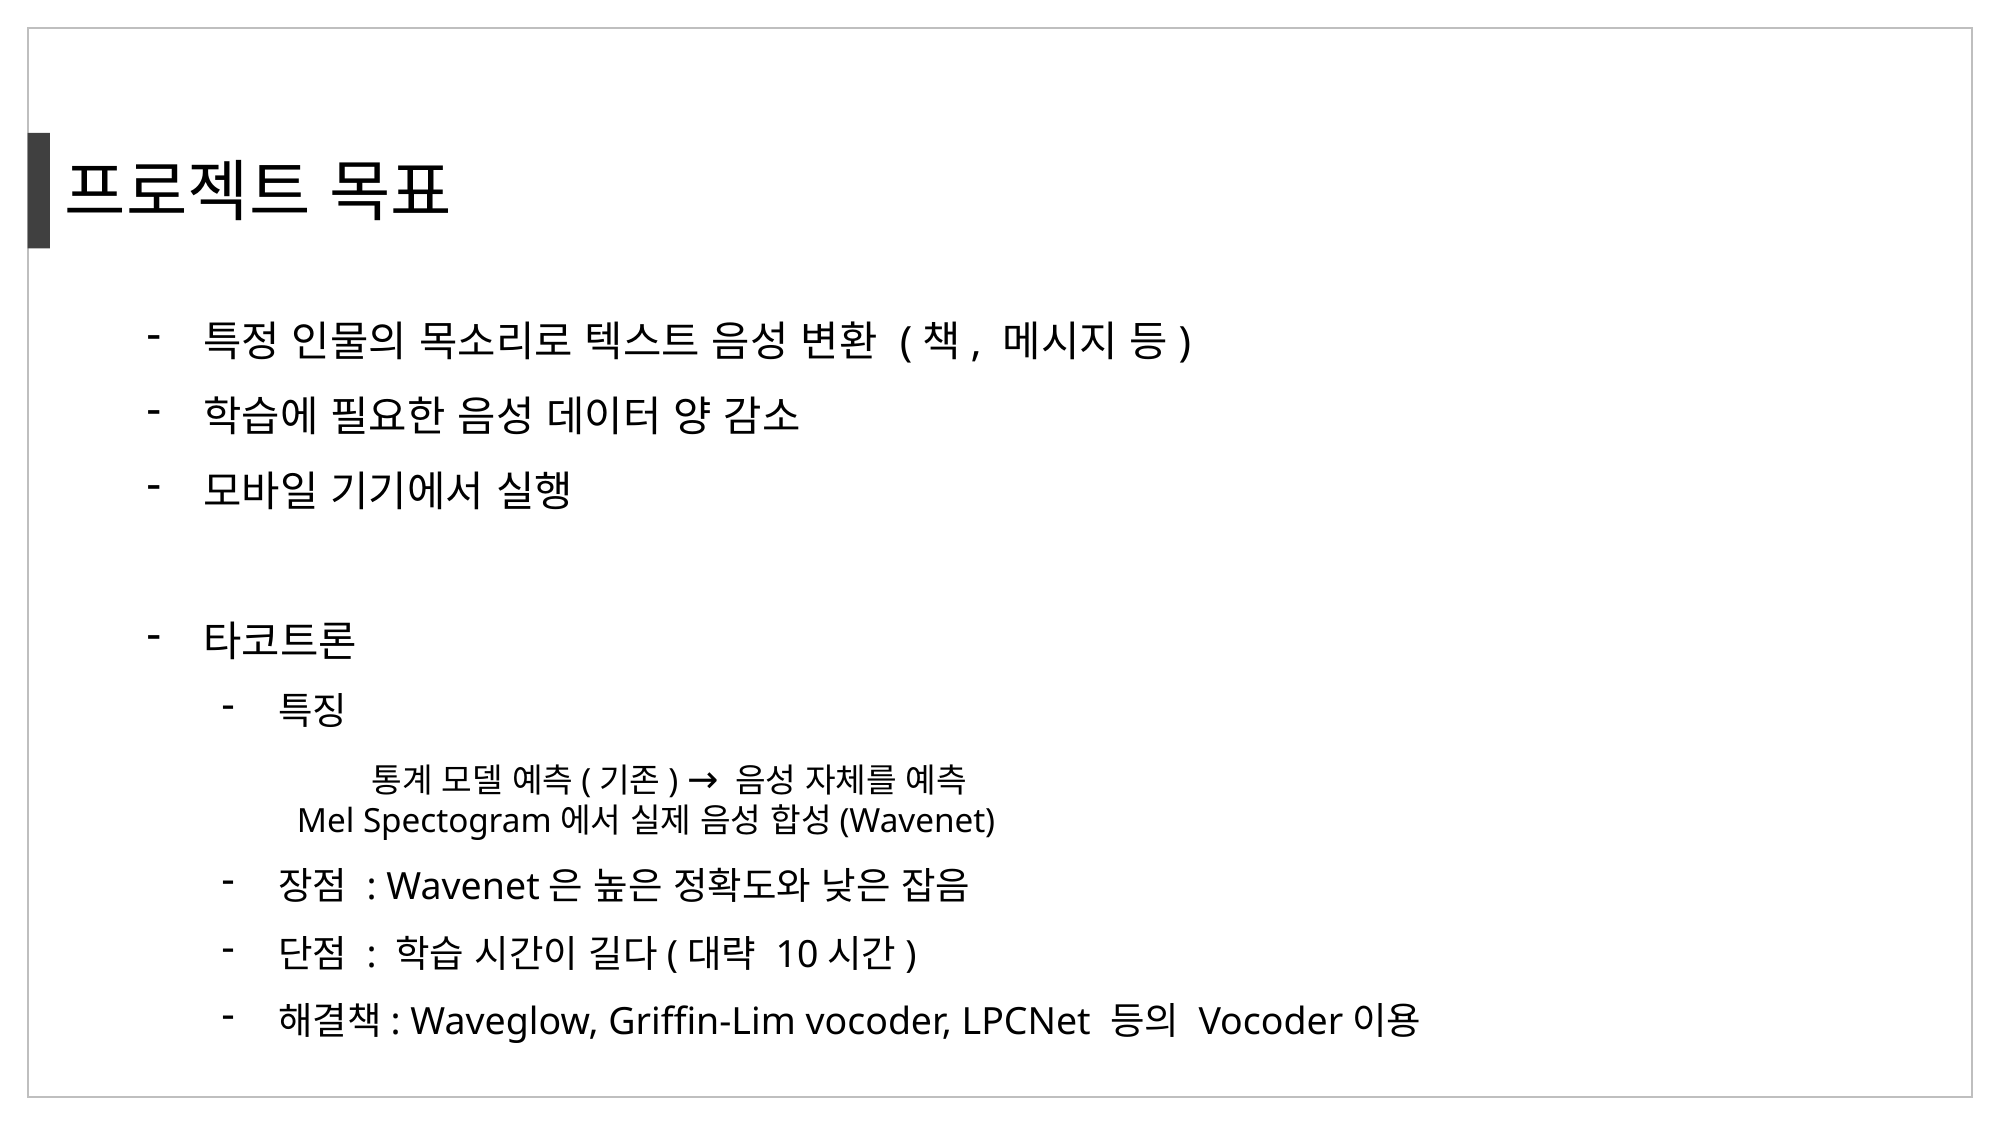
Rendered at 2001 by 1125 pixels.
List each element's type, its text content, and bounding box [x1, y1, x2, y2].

text_box 특정 인물의 목소리로 텍스트 음성 변환 (책, 메시지 등) 학습에 필요한 음성 데이터 양 감소 모바일 기기에서 실행 타코트론 특징 통계 모델 예측(기존) → 음성 자체를 예측 Mel Spectogram에서 실제 음성 합성(Wavenet) 장점 : Wavenet은 높은 정확도와 낮은 잡음 단점 : 학습 시간이 길다(대략 10시간) 해결책: Waveglow, Griffin-Lim vocoder, LPCNet 등의 Vocoder이용 [132, 282, 1732, 1117]
text_box [27, 132, 51, 249]
text_box 프로젝트 목표 [49, 141, 847, 237]
text_box [27, 27, 1973, 1098]
